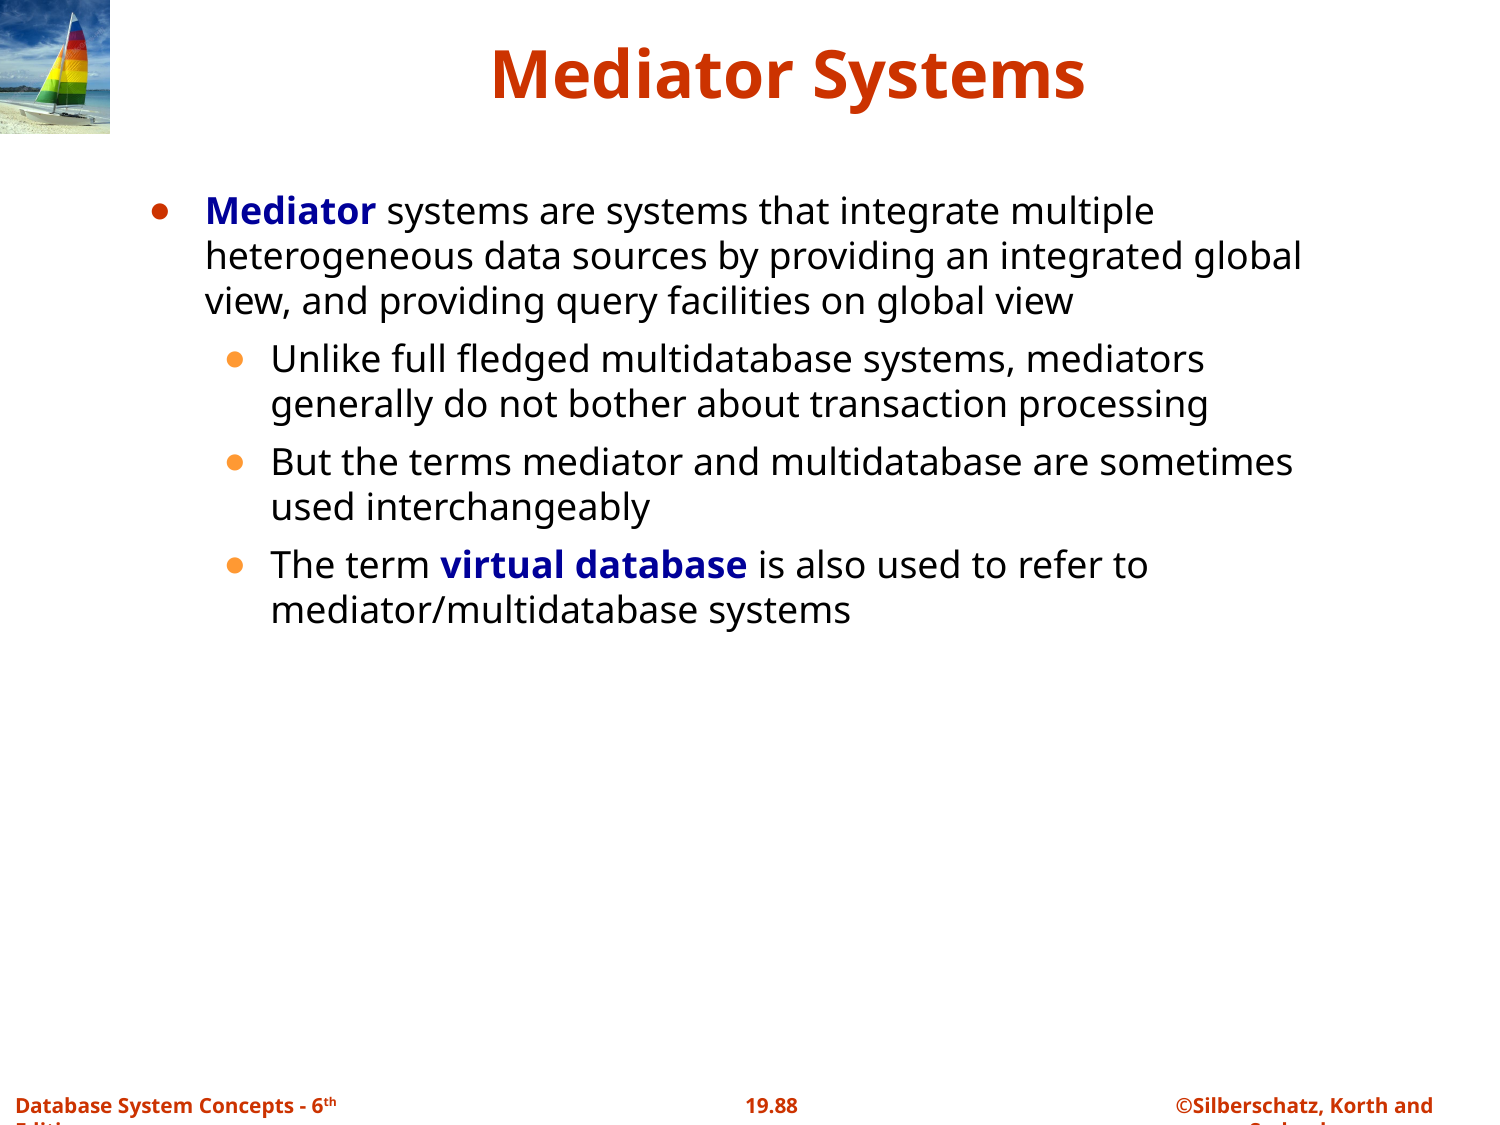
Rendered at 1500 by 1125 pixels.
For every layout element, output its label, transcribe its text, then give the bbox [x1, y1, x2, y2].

list Mediator systems are systems that integrate multiple heterogeneous data sources by providing an integrated global view, and providing query facilities on global view Unlike full fledged multidatabase systems, mediators generally do not bother about transaction processing But the terms mediator and multidatabase are sometimes used interchangeably The term virtual database is also used to refer to mediator/multidatabase systems [133, 179, 1391, 984]
picture [0, 0, 110, 134]
title Mediator Systems [126, 19, 1451, 120]
